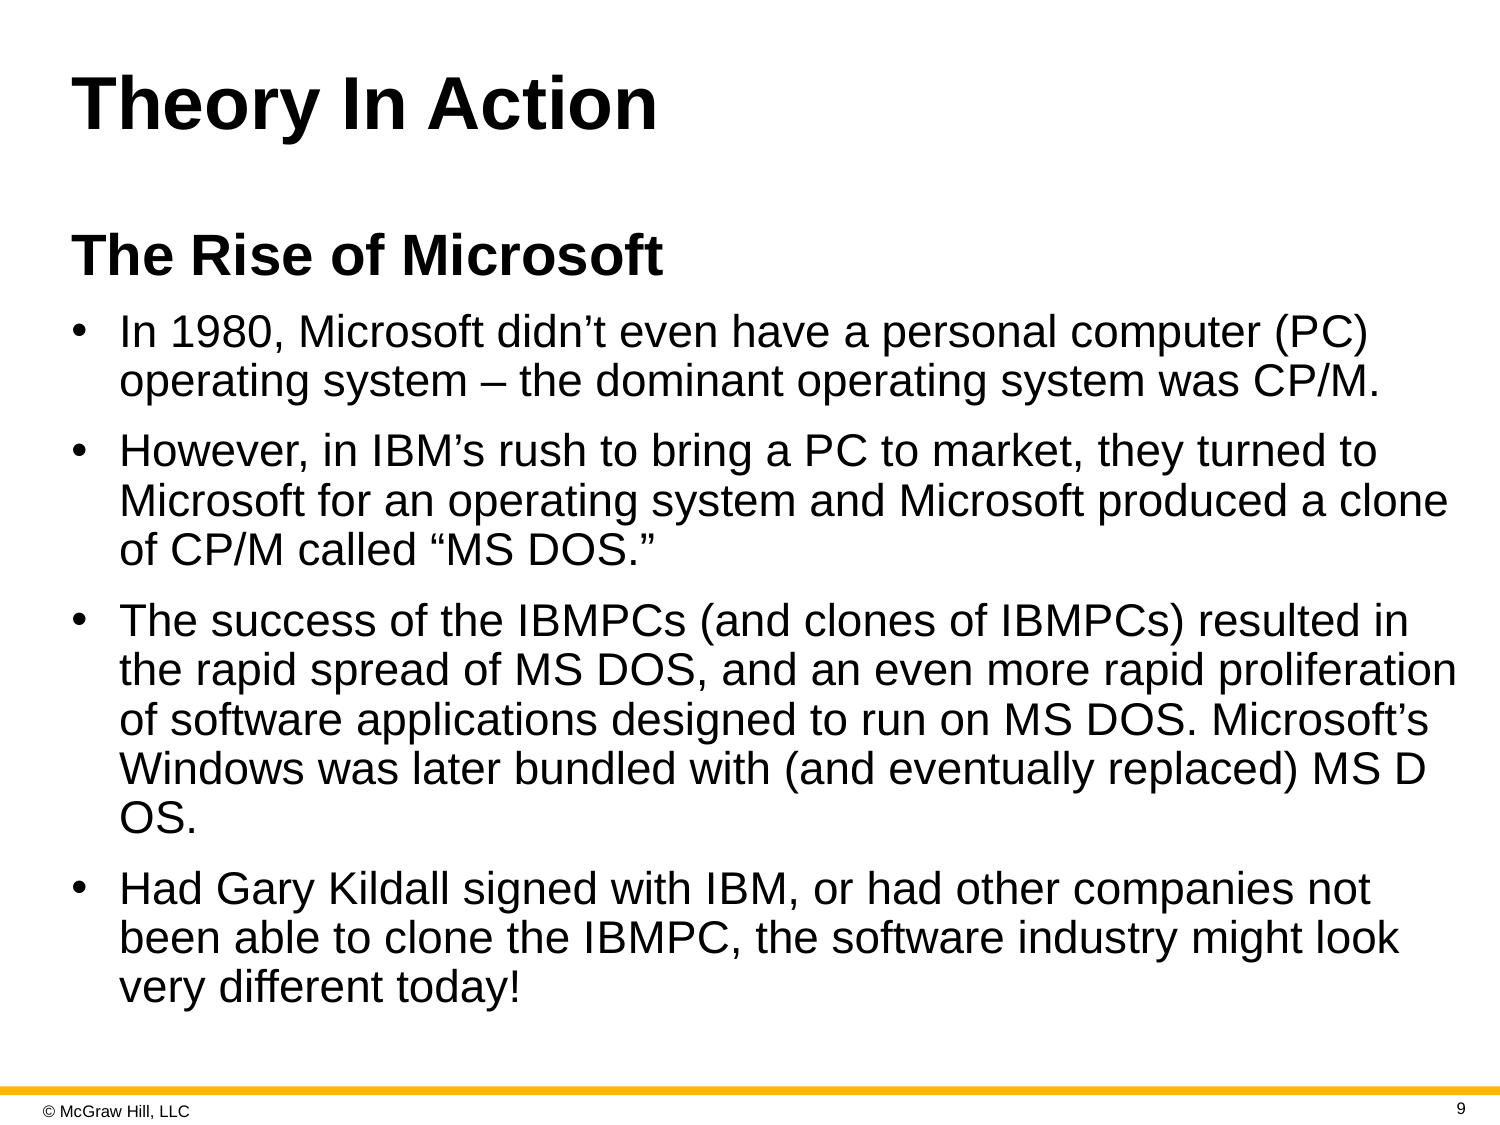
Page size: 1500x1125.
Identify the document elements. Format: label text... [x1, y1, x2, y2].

slide_number 9 [1415, 1094, 1474, 1122]
list The Rise of Microsoft In 19 80, Microsoft didn’t even have a personal computer (P C) operating system – the dominant operating system was C P/M. However, in I B M’s rush to bring a P C to market, they turned to Microsoft for an operating system and Microsoft produced a clone of C P/M called “M S D O S.” The success of the I B M P Cs (and clones of I B M P Cs) resulted in the rapid spread of M S D O S, and an even more rapid proliferation of software applications designed to run on M S D O S. Microsoft’s Windows was later bundled with (and eventually replaced) M S D O S. Had Gary Kildall signed with I B M, or had other companies not been able to clone the I B M P C, the software industry might look very different today! [56, 209, 1474, 1045]
title Theory In Action [56, 38, 1444, 173]
